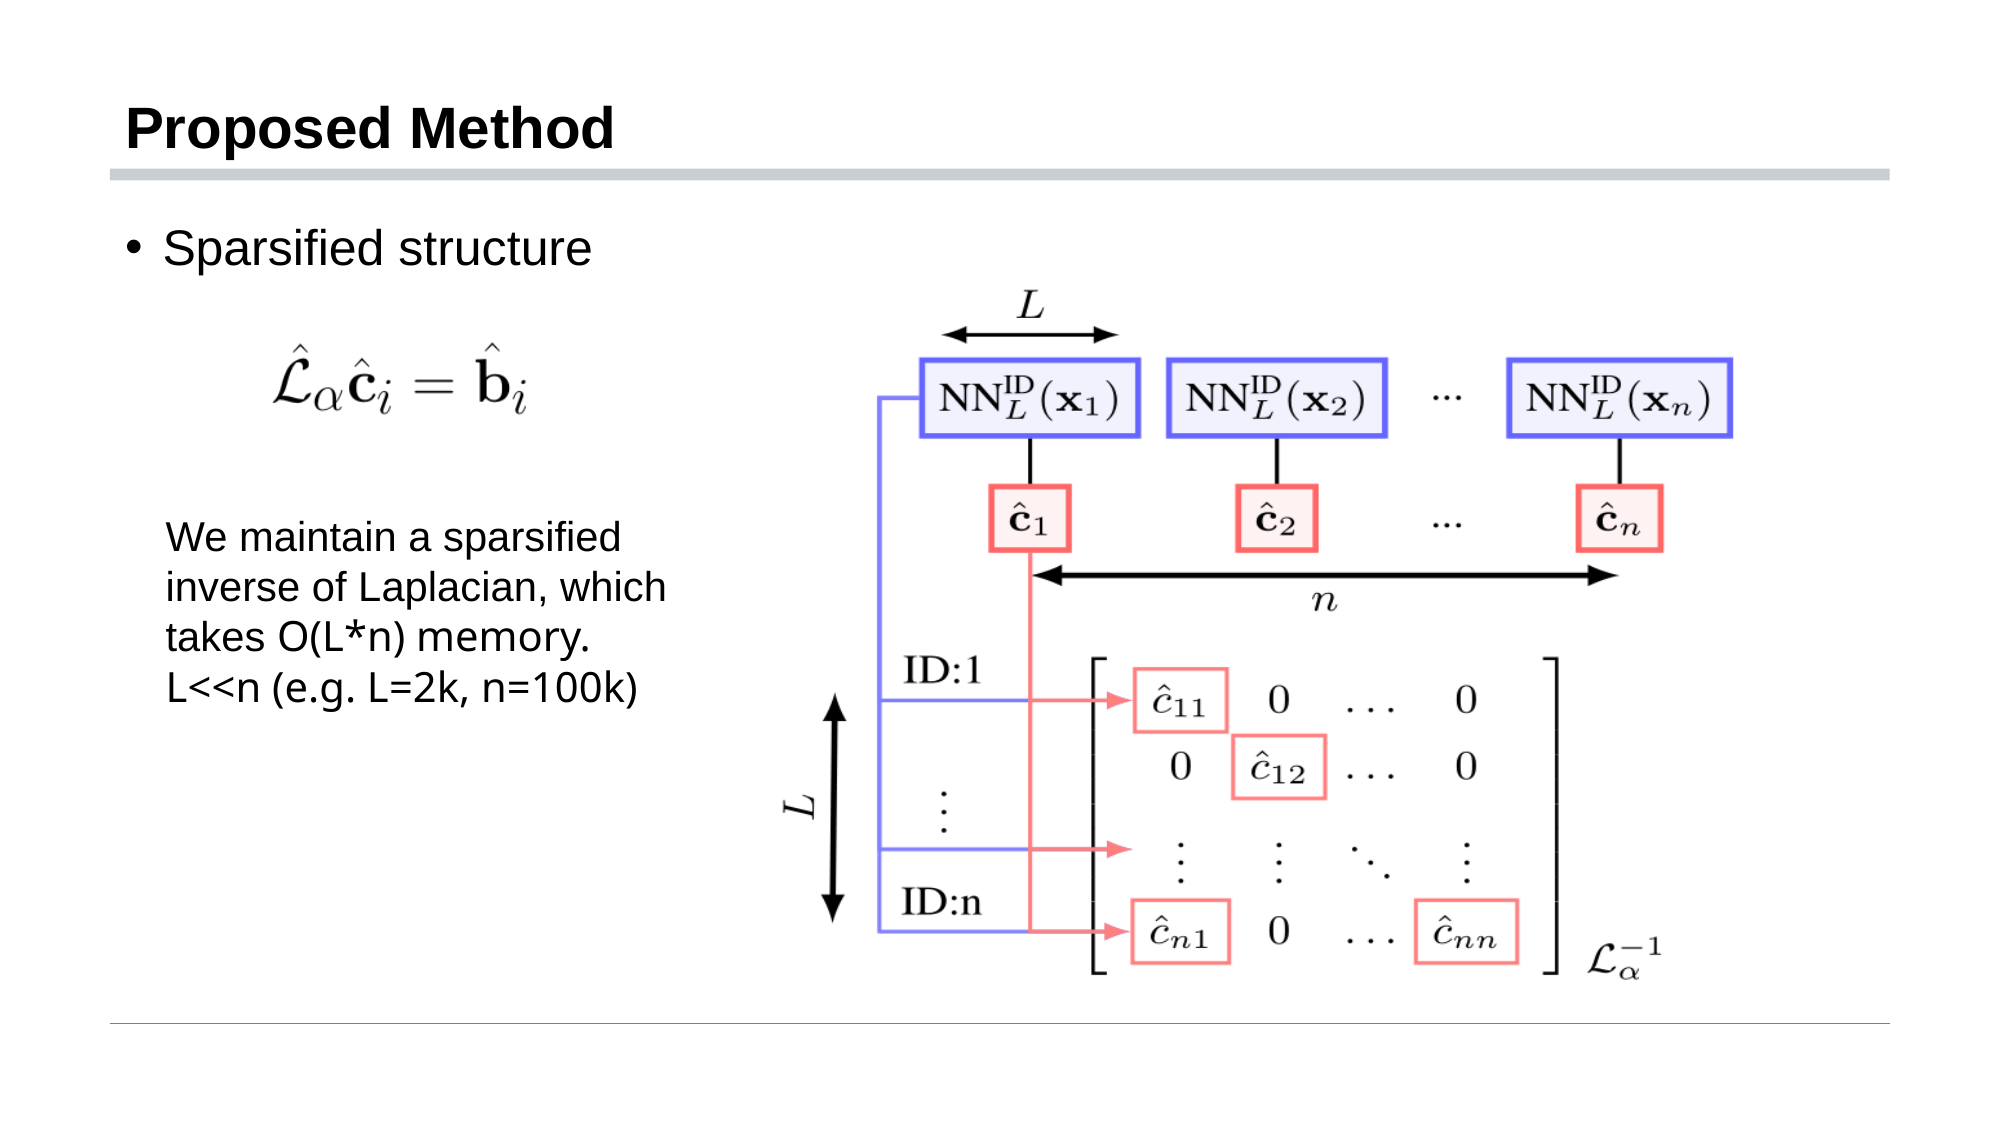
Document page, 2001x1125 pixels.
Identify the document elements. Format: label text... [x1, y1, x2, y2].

title Proposed Method [109, 0, 1890, 169]
footer [109, 1022, 790, 1057]
slide_number [1412, 1022, 1890, 1057]
picture [258, 328, 540, 428]
picture [769, 278, 1763, 1008]
text_box We maintain a sparsified inverse of Laplacian, which takes Ο(L*n) memory. L<<n (e.g. L=2k, n=100k) [150, 502, 749, 718]
list Sparsified structure [109, 215, 1890, 1008]
